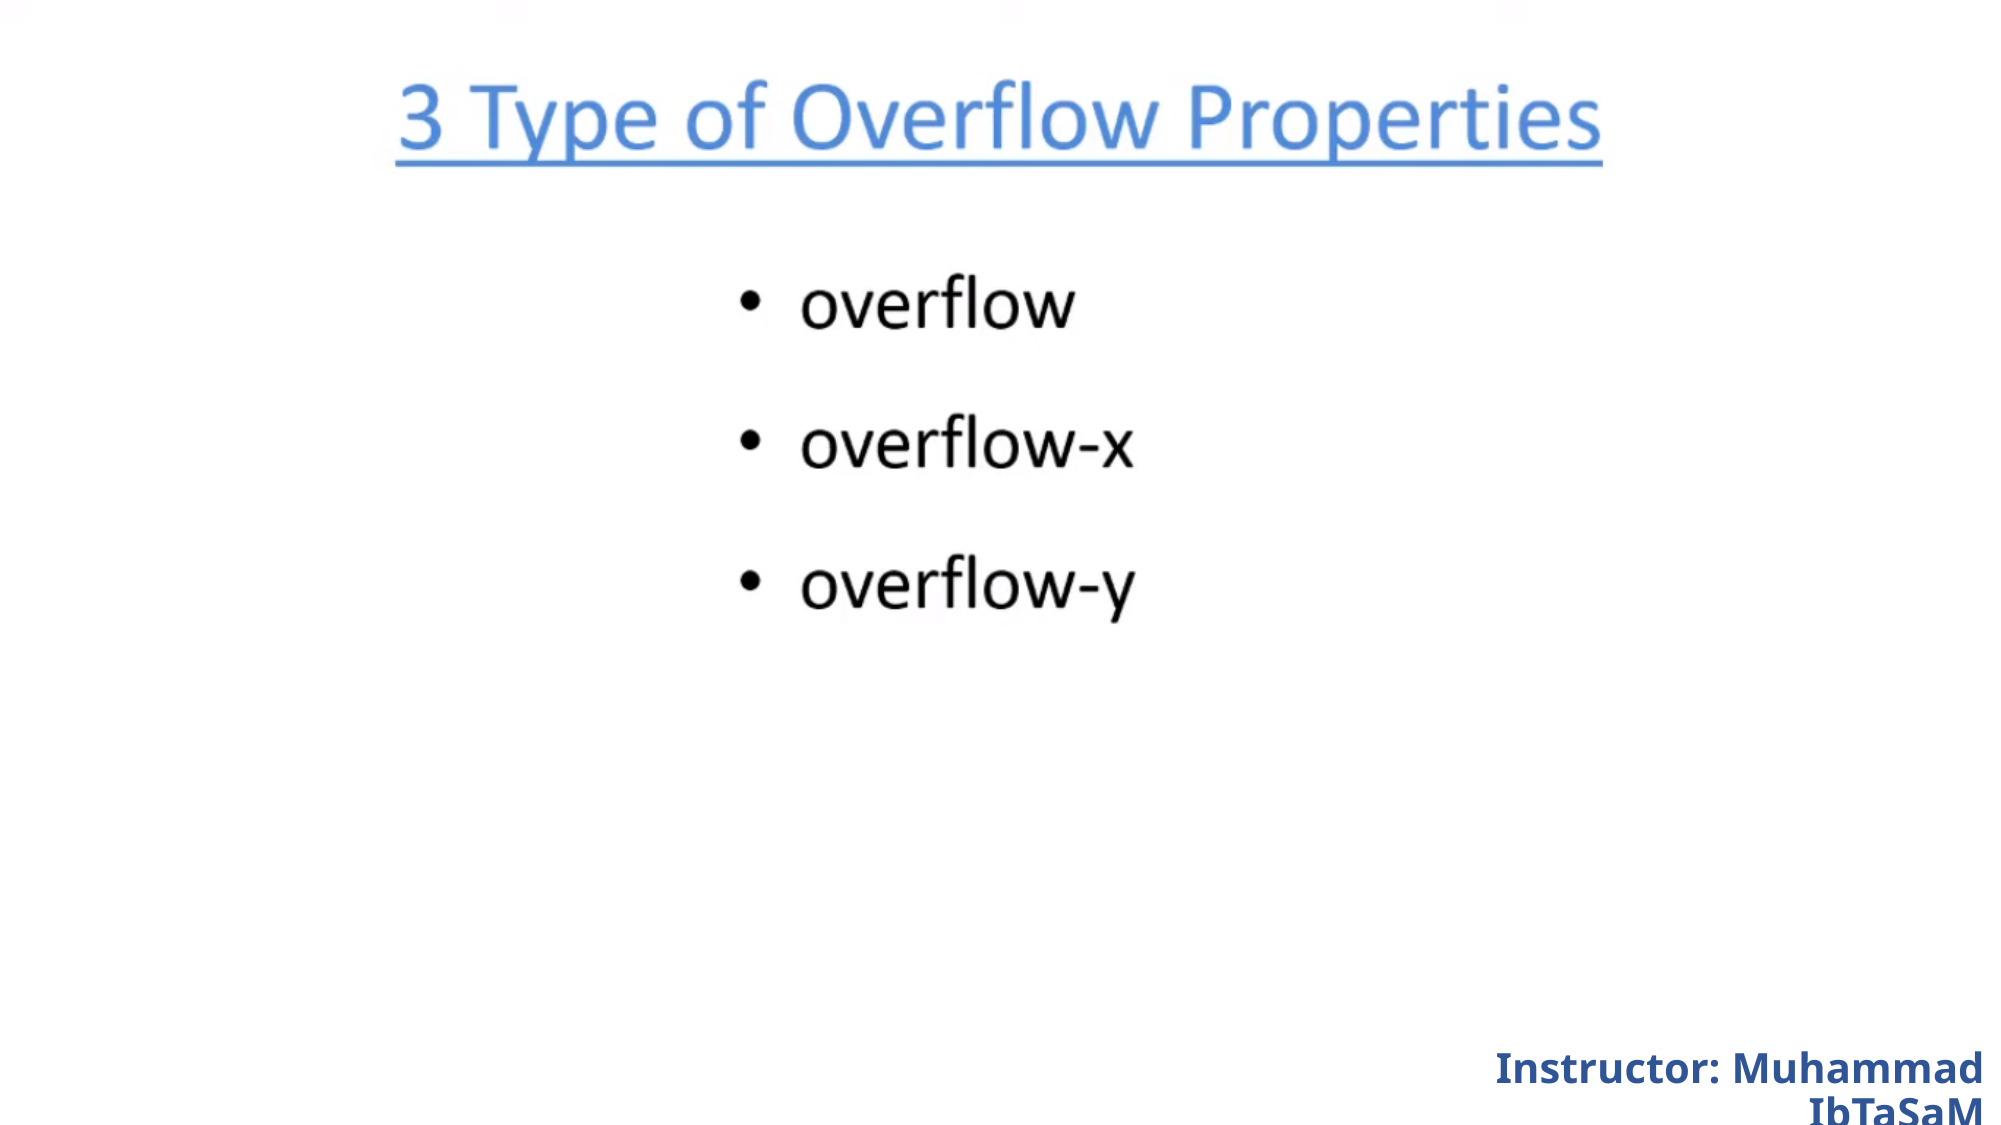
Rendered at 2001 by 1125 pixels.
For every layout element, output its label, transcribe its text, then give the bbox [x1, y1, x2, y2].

title Instructor: Muhammad IbTaSaM [1351, 1059, 2000, 1125]
picture [0, 0, 2000, 988]
